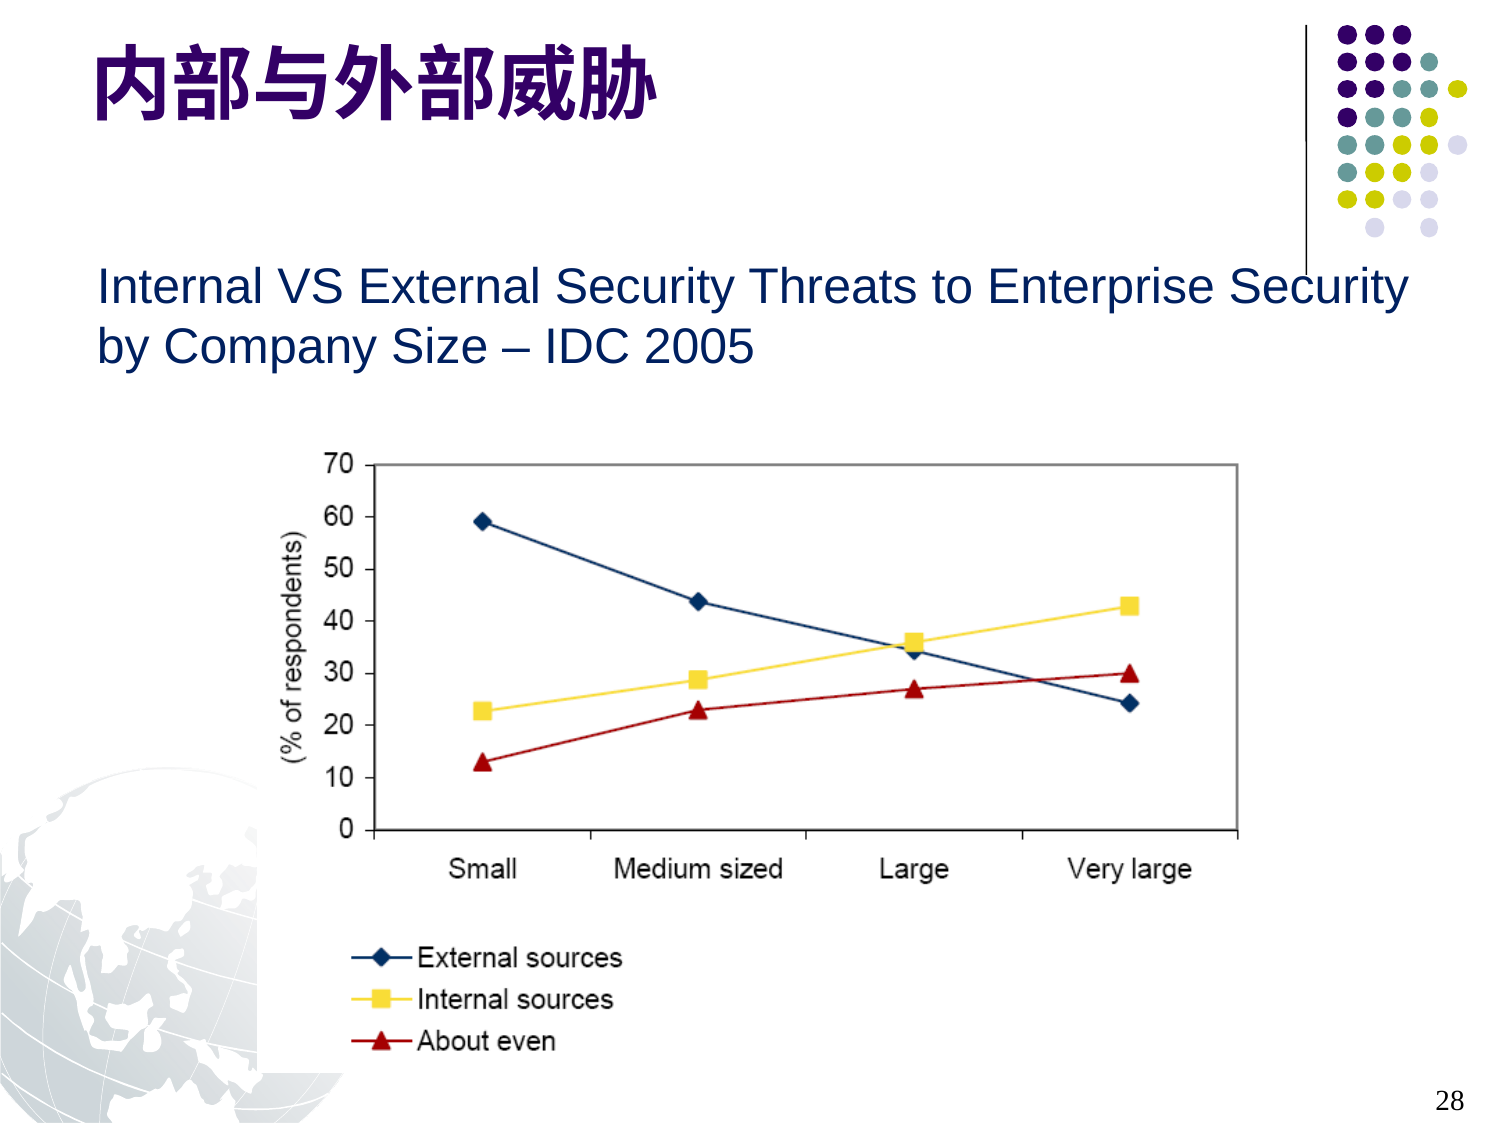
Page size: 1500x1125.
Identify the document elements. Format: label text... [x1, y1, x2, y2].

title 内部与外部威胁 [75, 20, 1313, 138]
text_box Internal VS External Security Threats to Enterprise Security by Company Size – IDC 2005 [82, 246, 1442, 381]
picture [257, 433, 1272, 1073]
